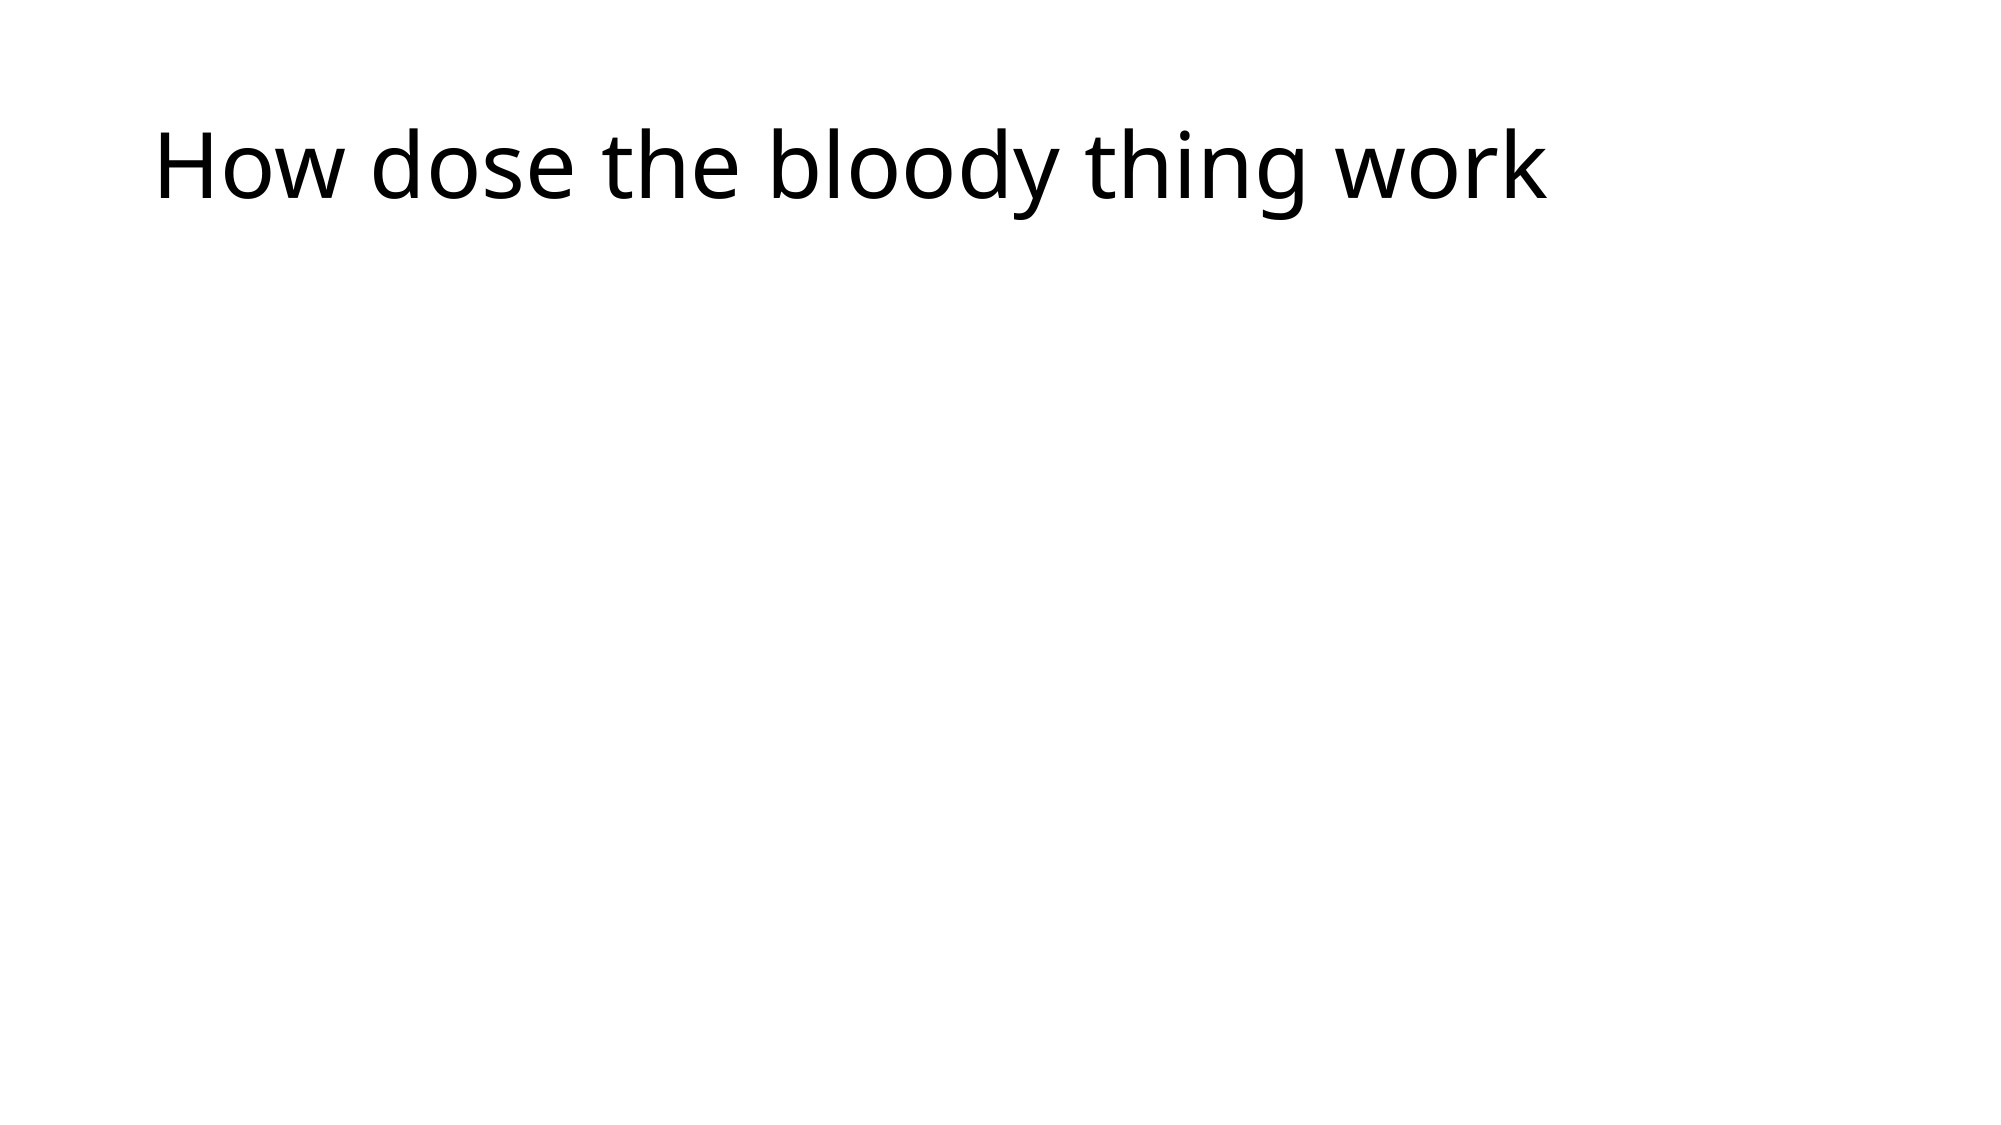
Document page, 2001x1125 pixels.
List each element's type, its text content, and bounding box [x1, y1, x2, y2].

title How dose the bloody thing work [137, 59, 1863, 278]
